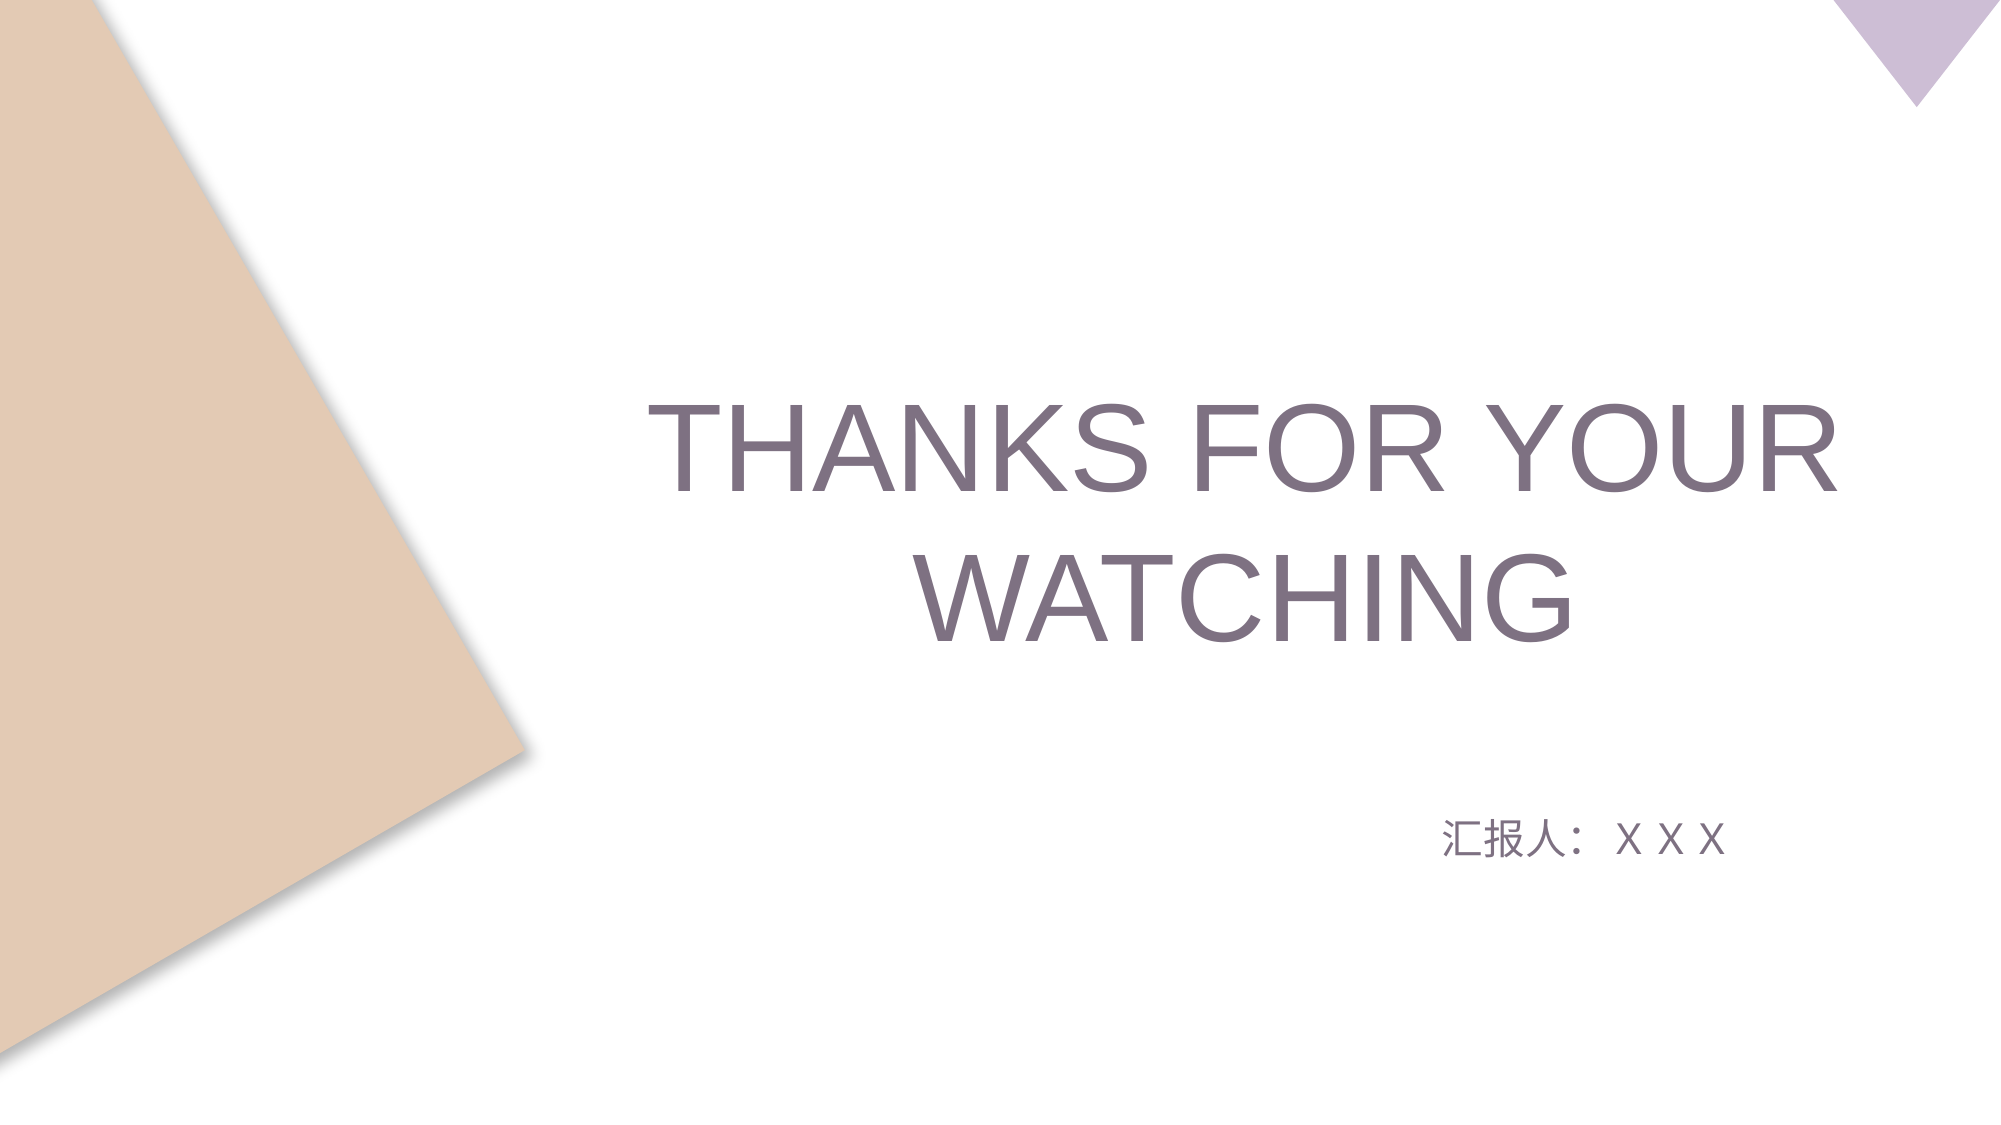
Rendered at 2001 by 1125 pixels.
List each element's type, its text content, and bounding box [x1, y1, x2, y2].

text_box THANKS FOR YOUR WATCHING [631, 358, 1860, 674]
text_box [0, 0, 527, 1055]
text_box [1832, 0, 2000, 109]
text_box 汇报人：ＸＸＸ [1426, 805, 1749, 871]
